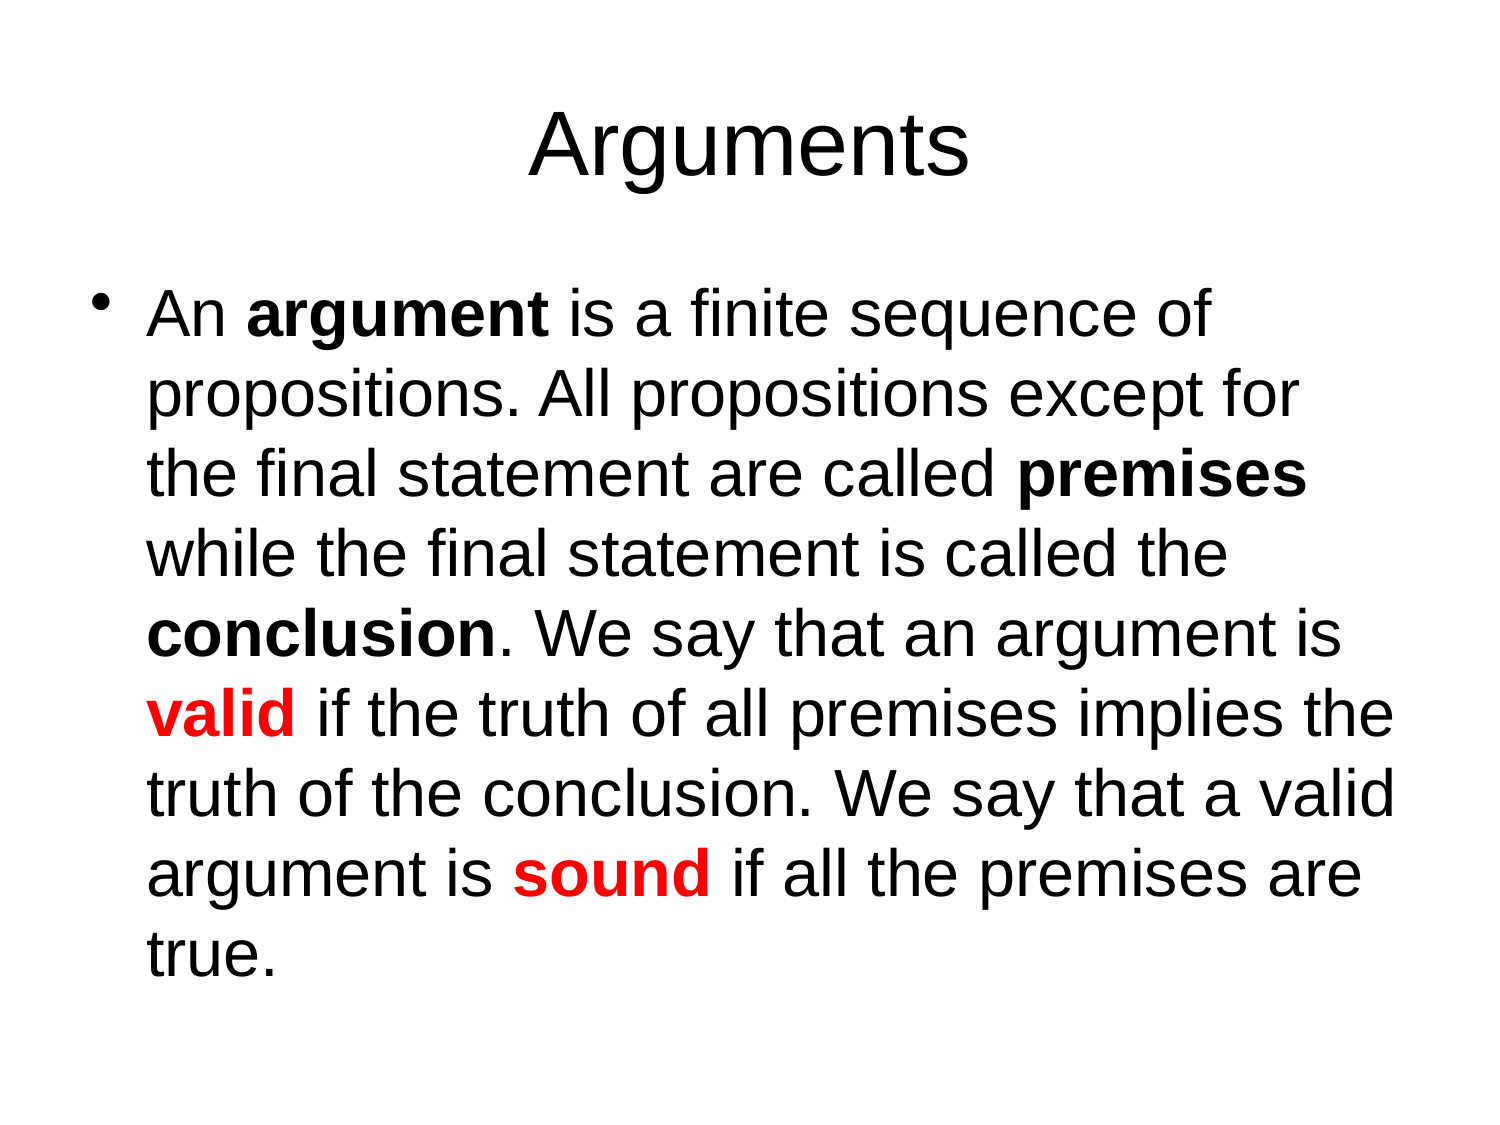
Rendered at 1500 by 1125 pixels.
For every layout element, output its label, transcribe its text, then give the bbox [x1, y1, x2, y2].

list An argument is a ﬁnite sequence of propositions. All propositions except for the ﬁnal statement are called premises while the ﬁnal statement is called the conclusion. We say that an argument is valid if the truth of all premises implies the truth of the conclusion. We say that a valid argument is sound if all the premises are true. [74, 262, 1426, 1006]
title Arguments [74, 44, 1426, 233]
